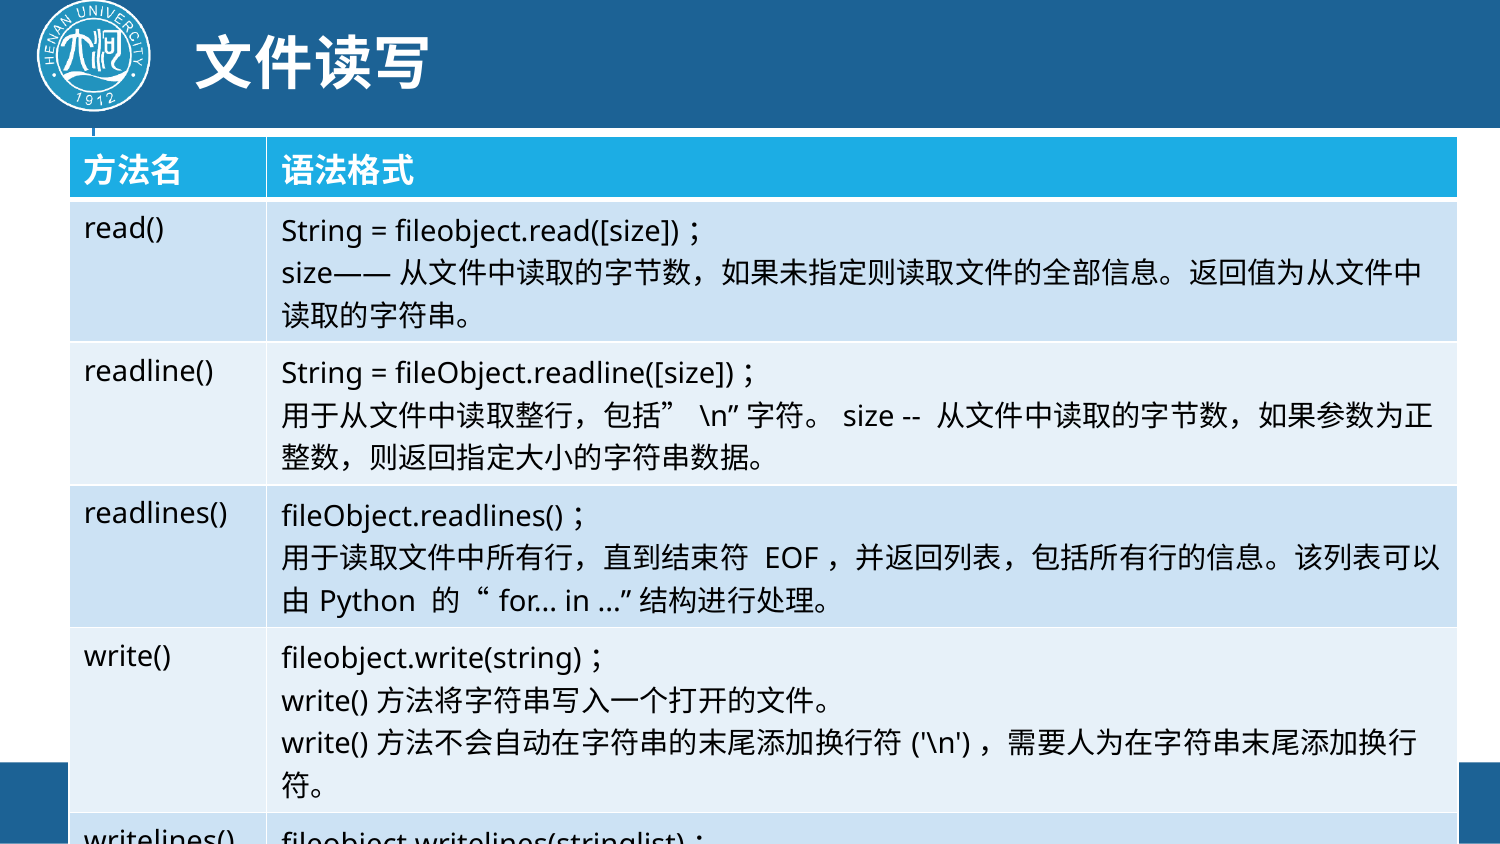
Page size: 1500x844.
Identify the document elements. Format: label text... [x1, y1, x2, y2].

table_cell String = fileObject.readline([size])； 用于从文件中读取整行，包括”\n”字符。size -- 从文件中读取的字节数，如果参数为正整数，则返回指定大小的字符串数据。 [267, 343, 1457, 484]
table_header 方法名 [70, 137, 266, 197]
table_cell read() [70, 202, 266, 341]
table_cell fileObject.readlines()； 用于读取文件中所有行，直到结束符 EOF，并返回列表，包括所有行的信息。该列表可以由Python 的“for... in ...”结构进行处理。 [267, 486, 1457, 627]
table_cell readlines() [70, 486, 266, 627]
table_cell String = fileobject.read([size])； size——从文件中读取的字节数，如果未指定则读取文件的全部信息。返回值为从文件中读取的字符串。 [267, 202, 1457, 341]
table_cell fileobject.write(string)； write()方法将字符串写入一个打开的文件。 write()方法不会自动在字符串的末尾添加换行符('\n')，需要人为在字符串末尾添加换行符。 [267, 628, 1457, 812]
table_cell writelines() [70, 813, 266, 844]
table_cell write() [70, 628, 266, 812]
title 文件读写 [179, 0, 1454, 136]
table_header 语法格式 [267, 137, 1457, 197]
table_cell fileobject.writelines(stringlist)； 把字符串列表写入文本文件，但每个列表项不添加换行符 [267, 813, 1457, 844]
table_cell readline() [70, 343, 266, 484]
